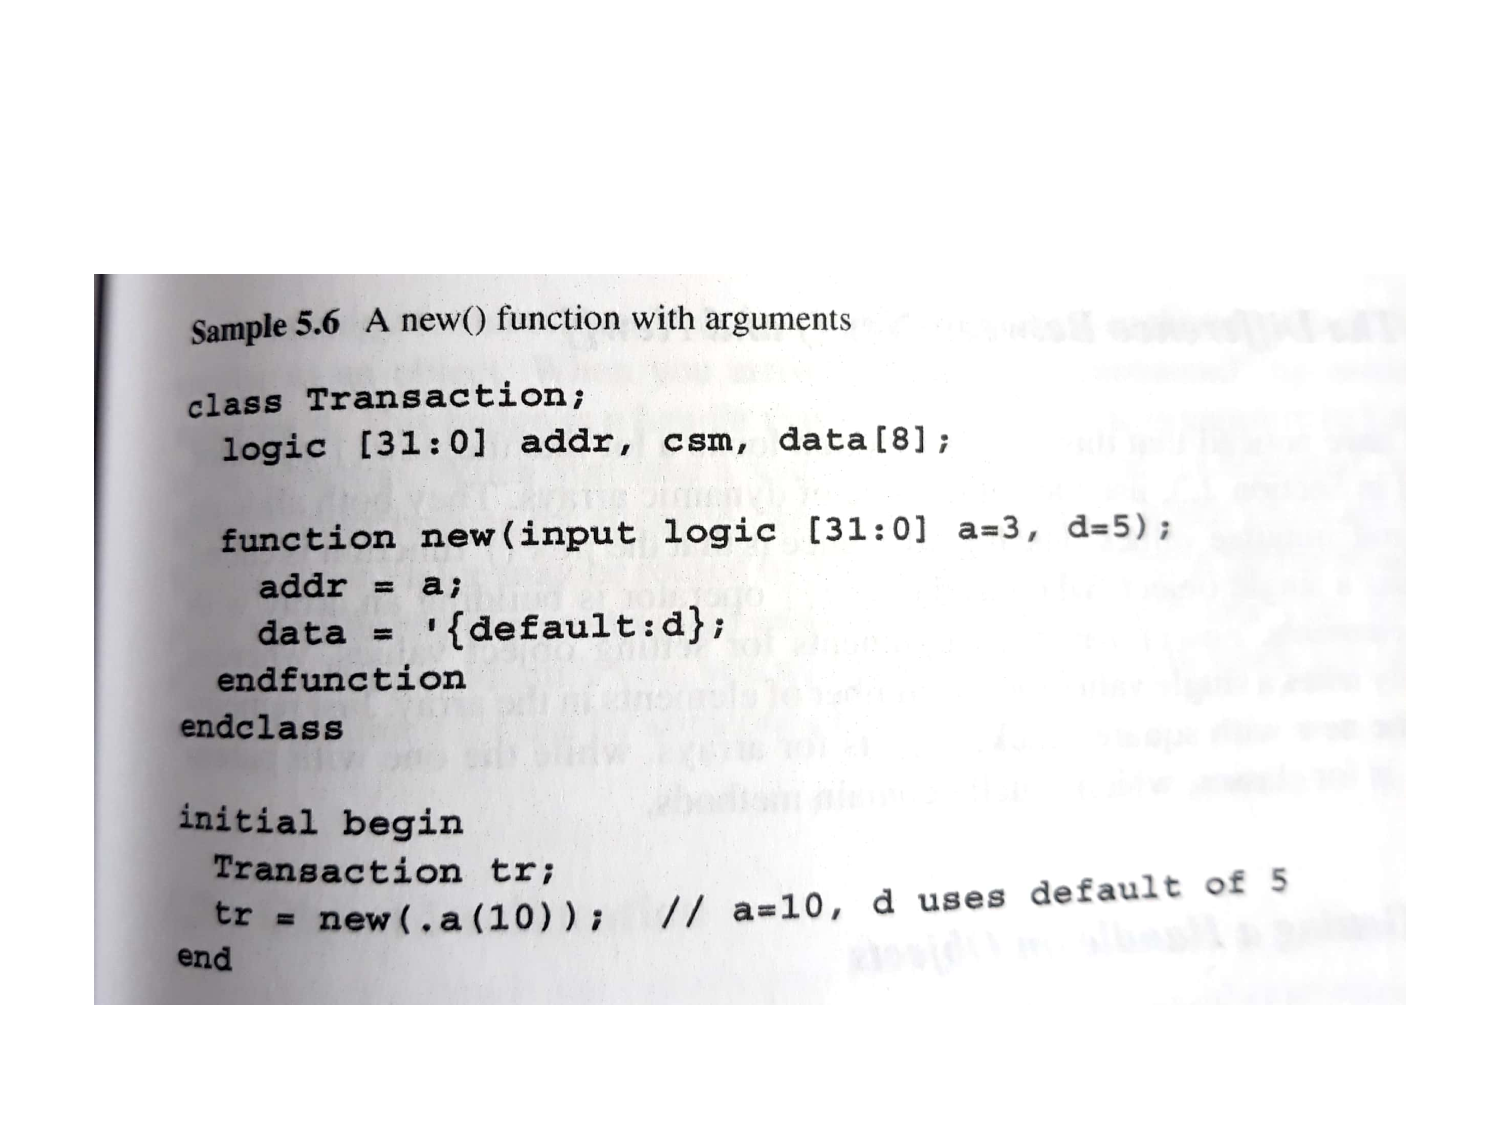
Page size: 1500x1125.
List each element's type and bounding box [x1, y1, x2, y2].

list [94, 274, 1406, 1006]
